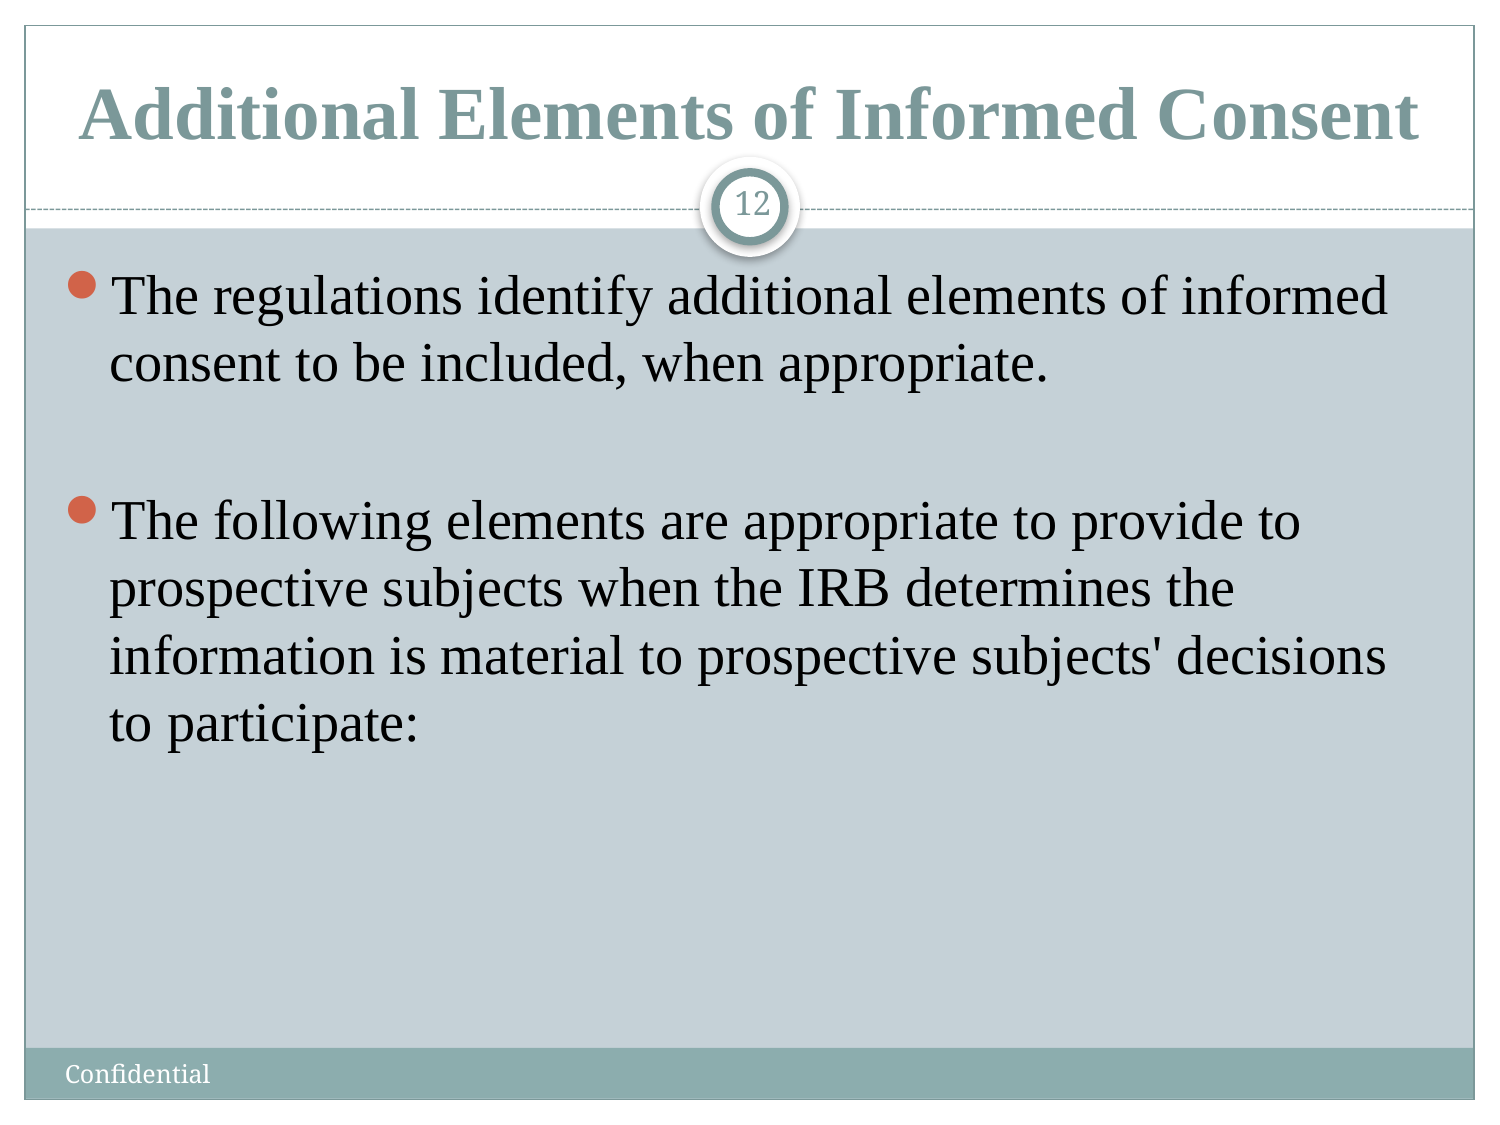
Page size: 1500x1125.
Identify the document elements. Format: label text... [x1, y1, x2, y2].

list The regulations identify additional elements of informed consent to be included, when appropriate. The following elements are appropriate to provide to prospective subjects when the IRB determines the information is material to prospective subjects' decisions to participate: [49, 250, 1445, 1001]
title Additional Elements of Informed Consent [49, 37, 1450, 162]
slide_number 12 [715, 168, 791, 241]
footer Confidential [50, 1051, 638, 1112]
